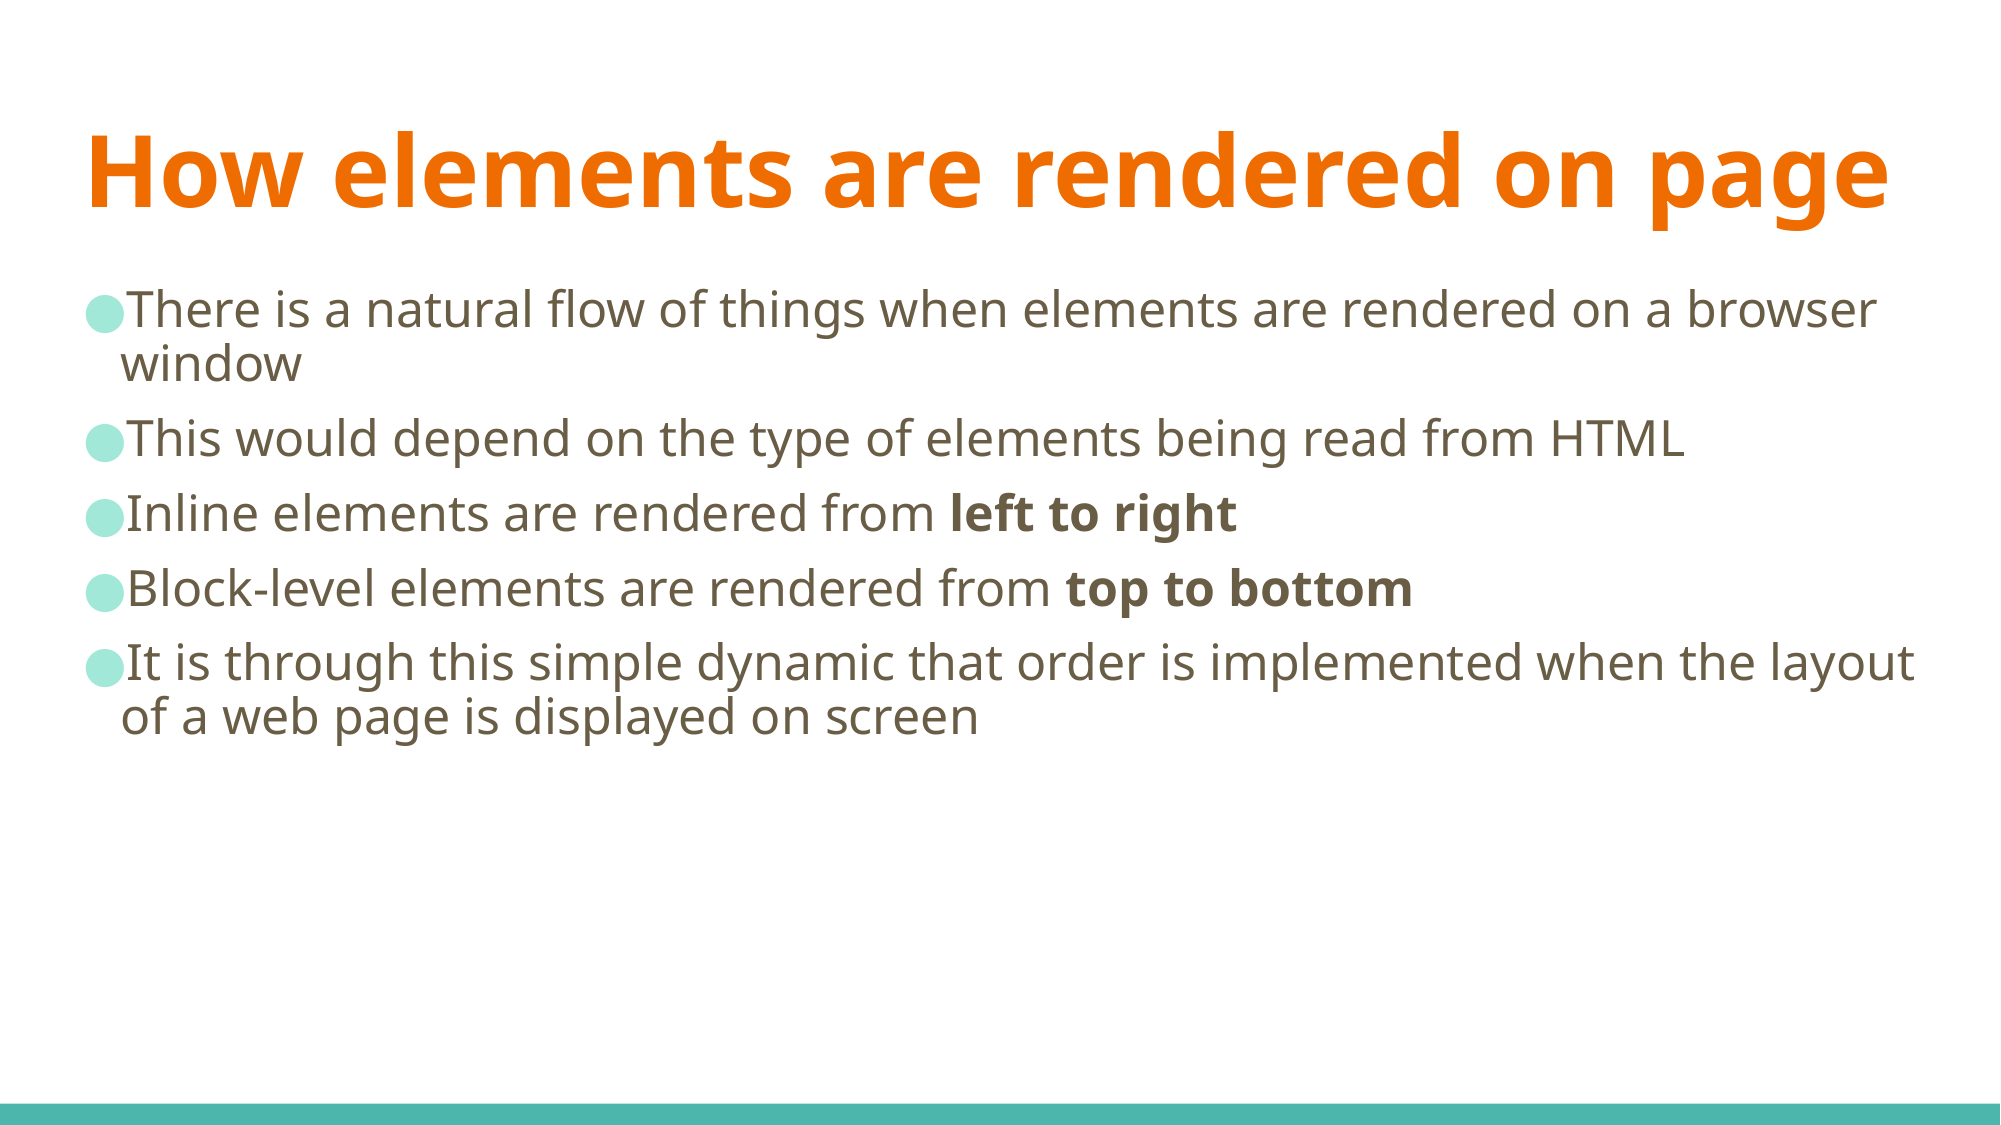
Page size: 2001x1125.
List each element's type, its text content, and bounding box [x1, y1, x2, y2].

list There is a natural flow of things when elements are rendered on a browser window This would depend on the type of elements being read from HTML Inline elements are rendered from left to right Block-level elements are rendered from top to bottom It is through this simple dynamic that order is implemented when the layout of a web page is displayed on screen [68, 276, 1932, 1000]
title How elements are rendered on page [68, 97, 1932, 252]
